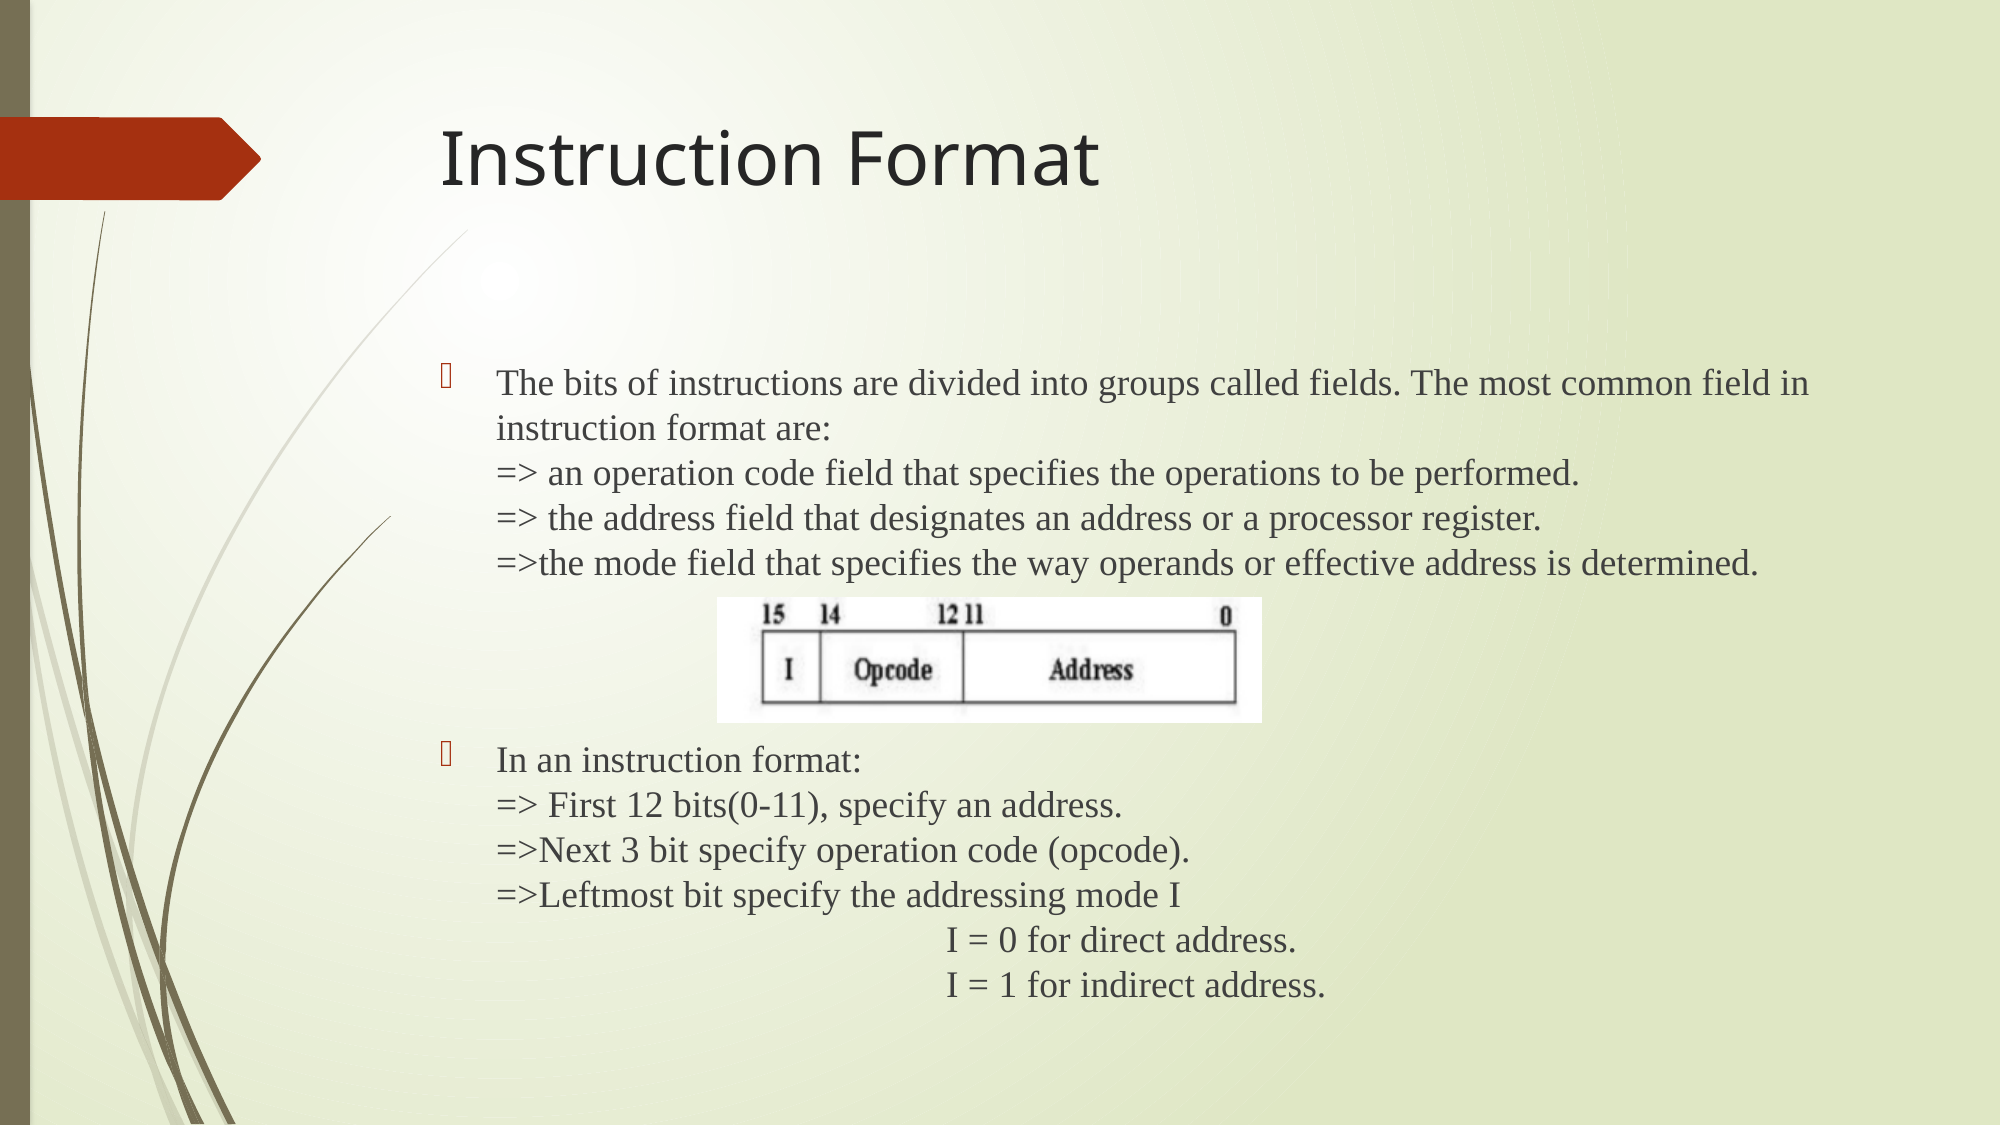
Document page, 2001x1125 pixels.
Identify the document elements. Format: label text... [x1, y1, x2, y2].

picture [717, 597, 1262, 723]
title Instruction Format [425, 102, 1888, 313]
list The bits of instructions are divided into groups called fields. The most common field in instruction format are: => an operation code field that specifies the operations to be performed. => the address field that designates an address or a processor register. =>the mode field that specifies the way operands or effective address is determined. In an instruction format: => First 12 bits(0-11), specify an address. =>Next 3 bit specify operation code (opcode). =>Leftmost bit specify the addressing mode I I = 0 for direct address. I = 1 for indirect address. [424, 350, 1888, 1072]
